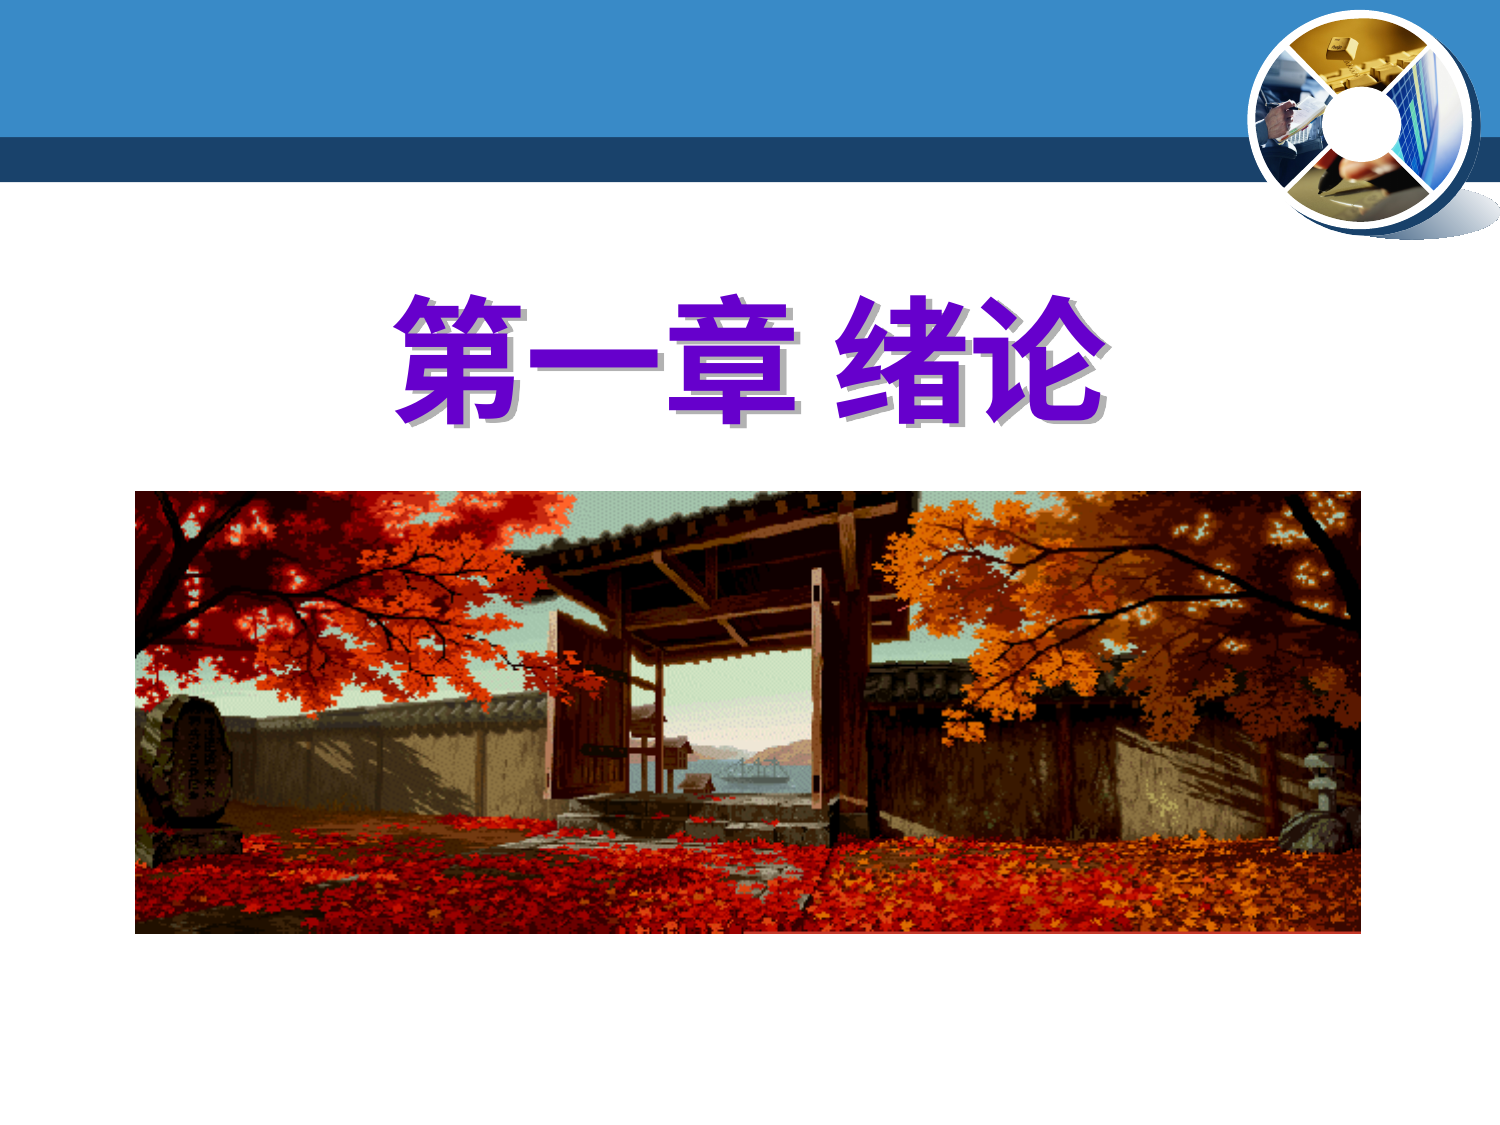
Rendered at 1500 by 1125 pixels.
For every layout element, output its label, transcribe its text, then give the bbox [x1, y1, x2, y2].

picture [1255, 50, 1333, 188]
picture [1287, 149, 1430, 222]
picture [1289, 18, 1428, 94]
text_box 第一章 绪论 [72, 256, 1123, 447]
picture [135, 491, 1361, 934]
picture [1386, 48, 1464, 191]
